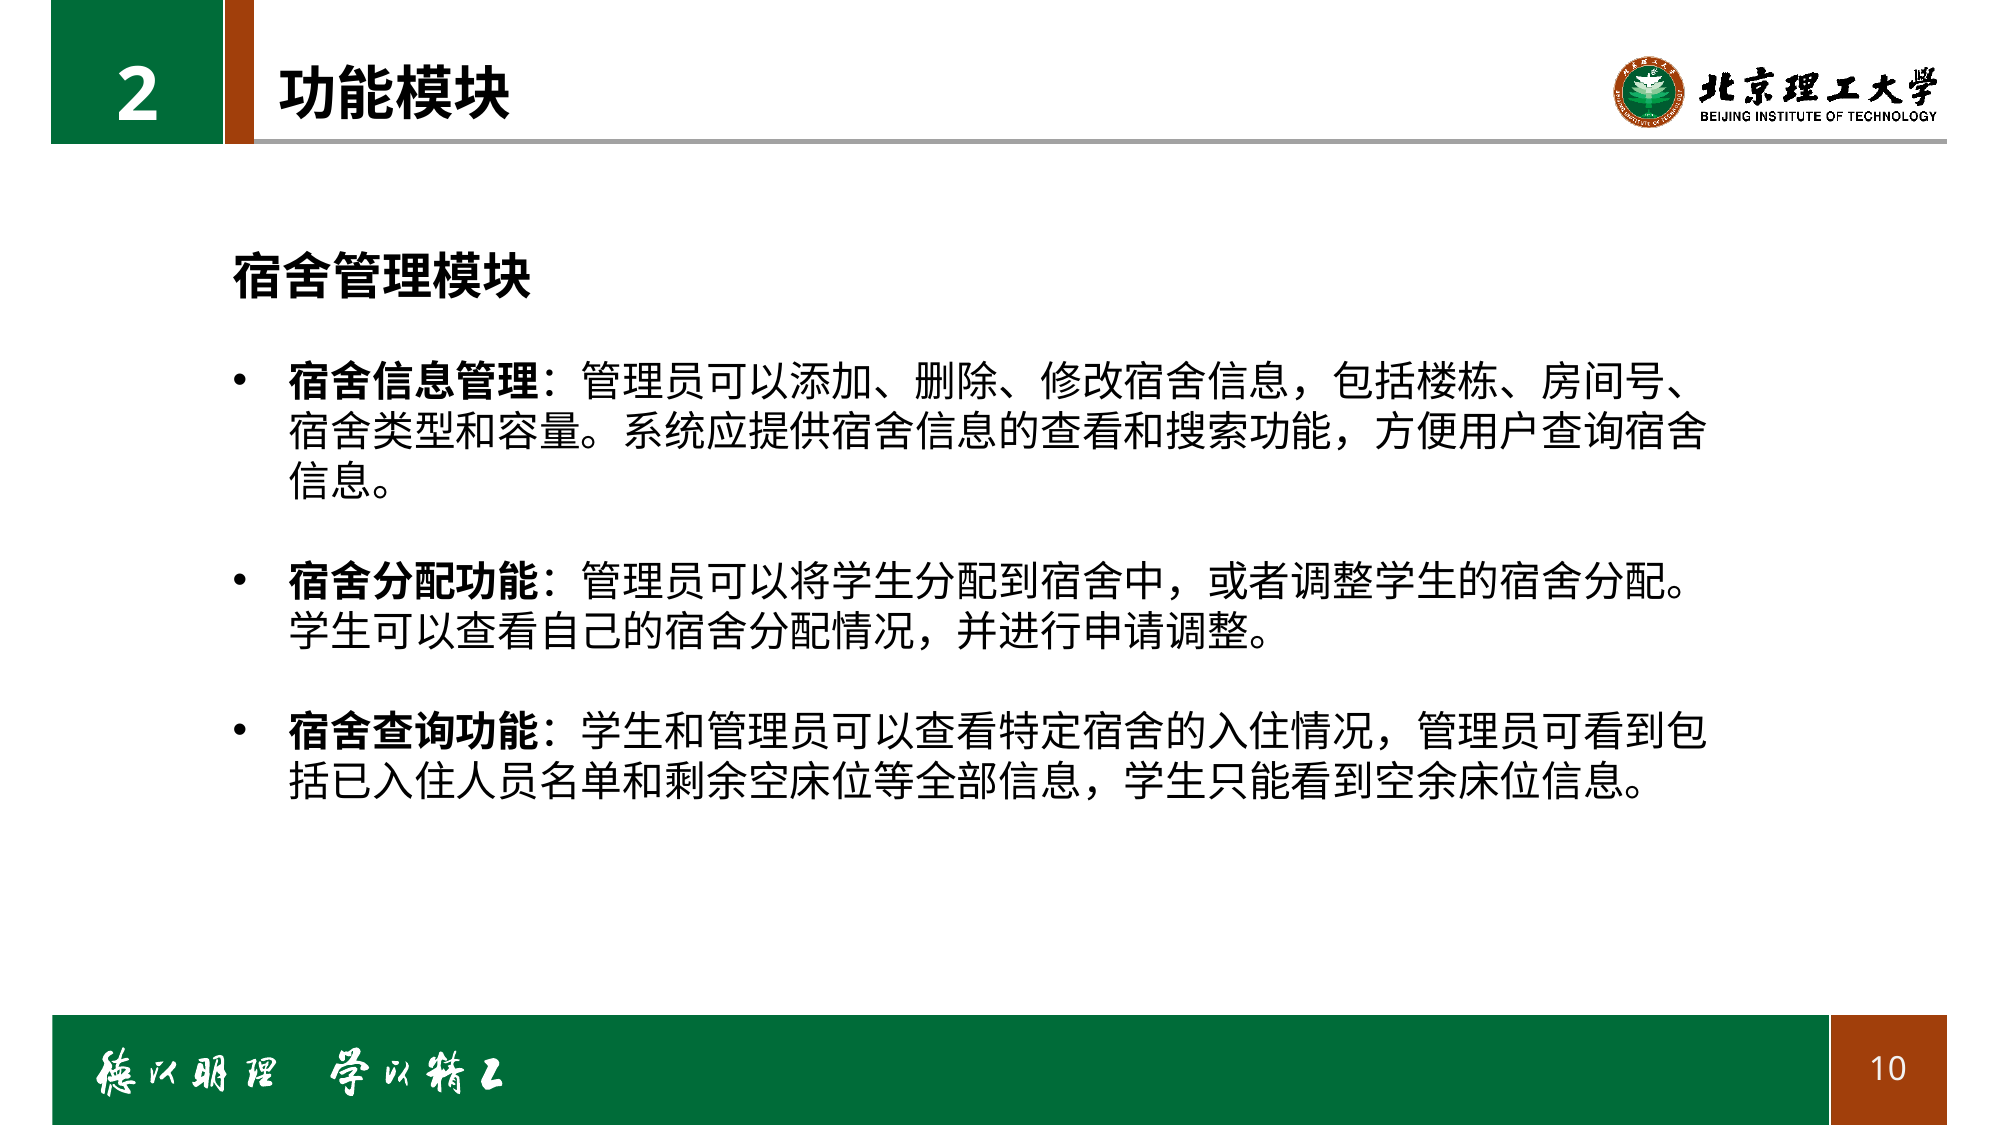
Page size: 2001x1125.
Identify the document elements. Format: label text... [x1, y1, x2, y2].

text_box 2 [58, 38, 218, 144]
text_box 宿舍管理模块 宿舍信息管理：管理员可以添加、删除、修改宿舍信息，包括楼栋、房间号、宿舍类型和容量。系统应提供宿舍信息的查看和搜索功能，方便用户查询宿舍信息。 宿舍分配功能：管理员可以将学生分配到宿舍中，或者调整学生的宿舍分配。学生可以查看自己的宿舍分配情况，并进行申请调整。 宿舍查询功能：学生和管理员可以查看特定宿舍的入住情况，管理员可看到包括已入住人员名单和剩余空床位等全部信息，学生只能看到空余床位信息。 [217, 237, 1753, 813]
picture [1682, 56, 1937, 128]
title 功能模块 [263, 56, 1682, 136]
